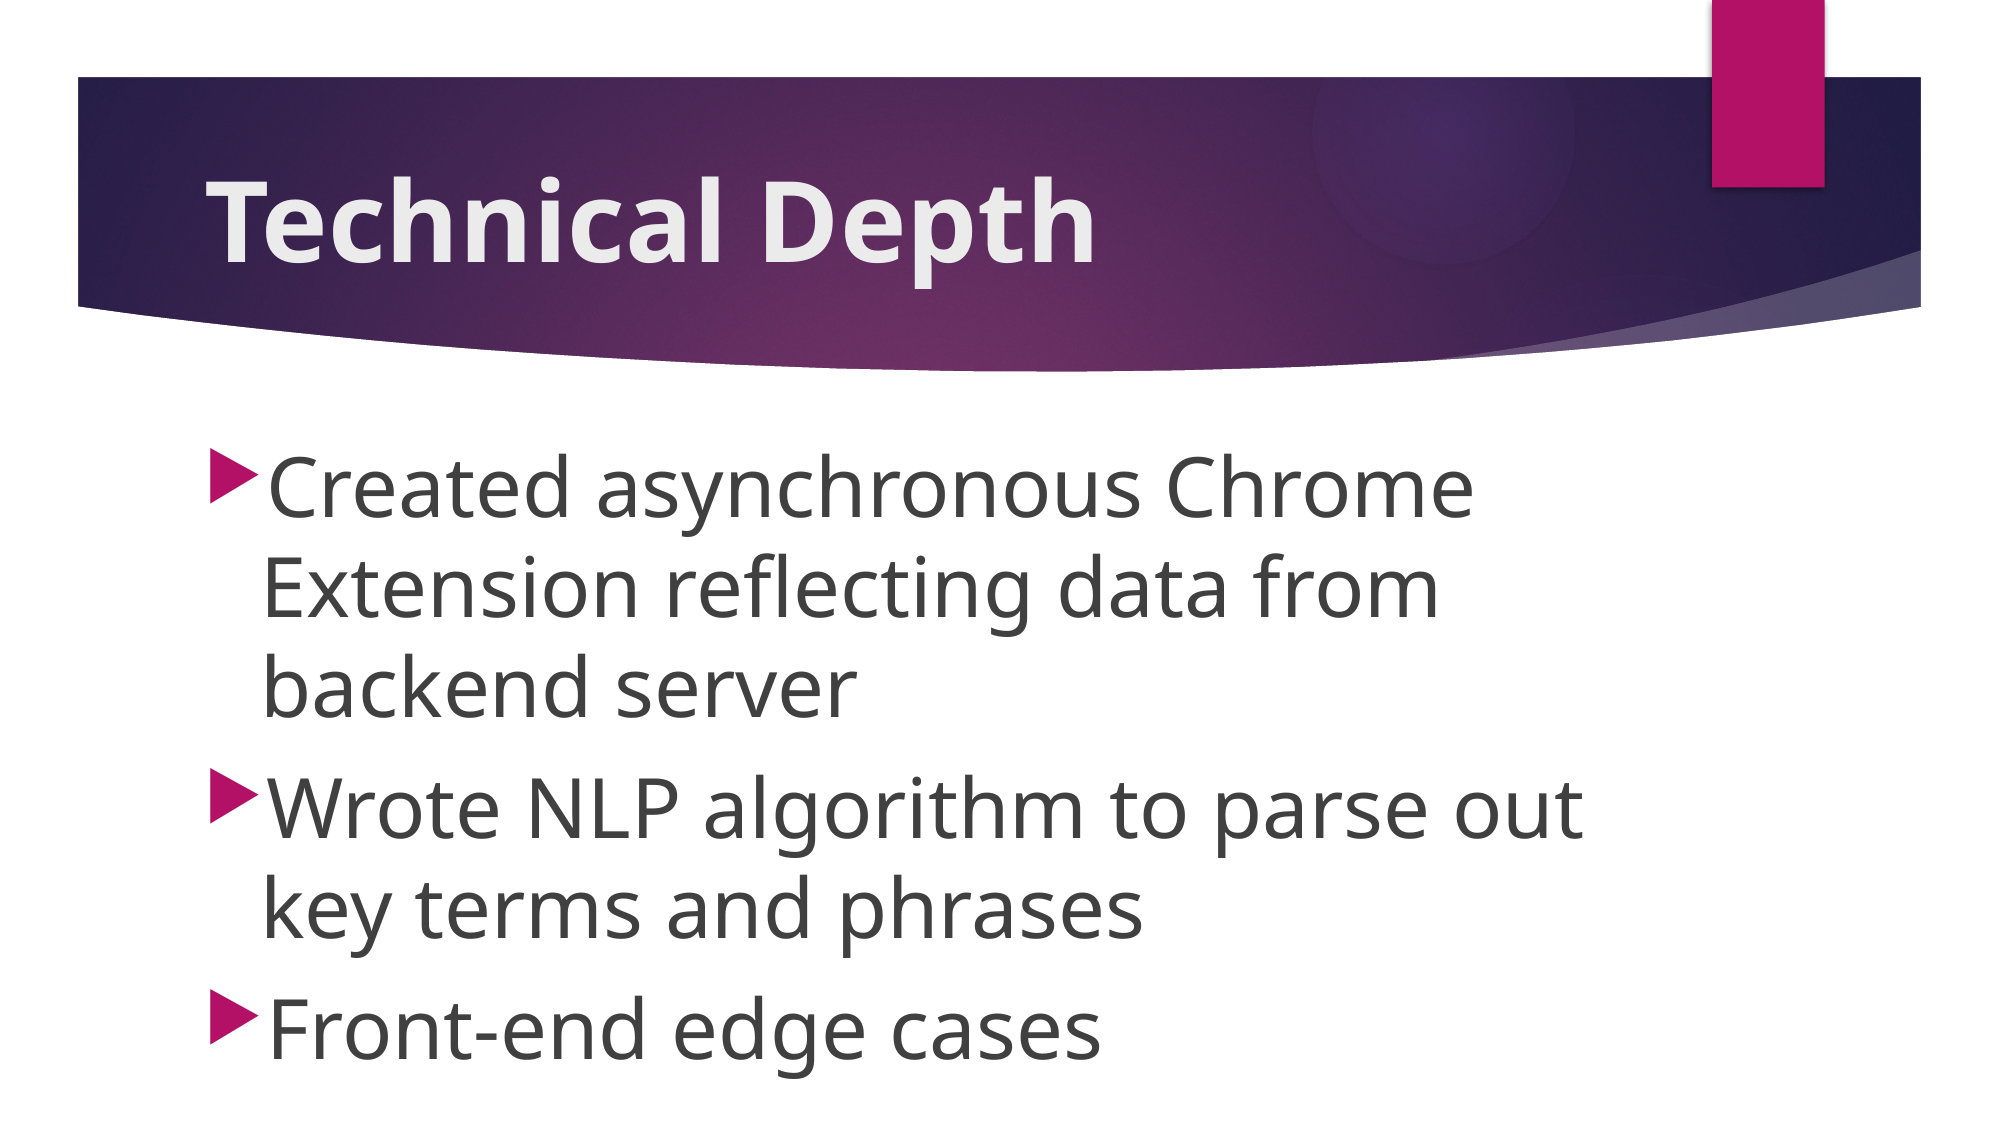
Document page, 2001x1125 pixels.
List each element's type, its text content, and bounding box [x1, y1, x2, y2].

title Technical Depth [189, 159, 1627, 276]
list Created asynchronous Chrome Extension reflecting data from backend server Wrote NLP algorithm to parse out key terms and phrases Front-end edge cases [189, 427, 1638, 1084]
